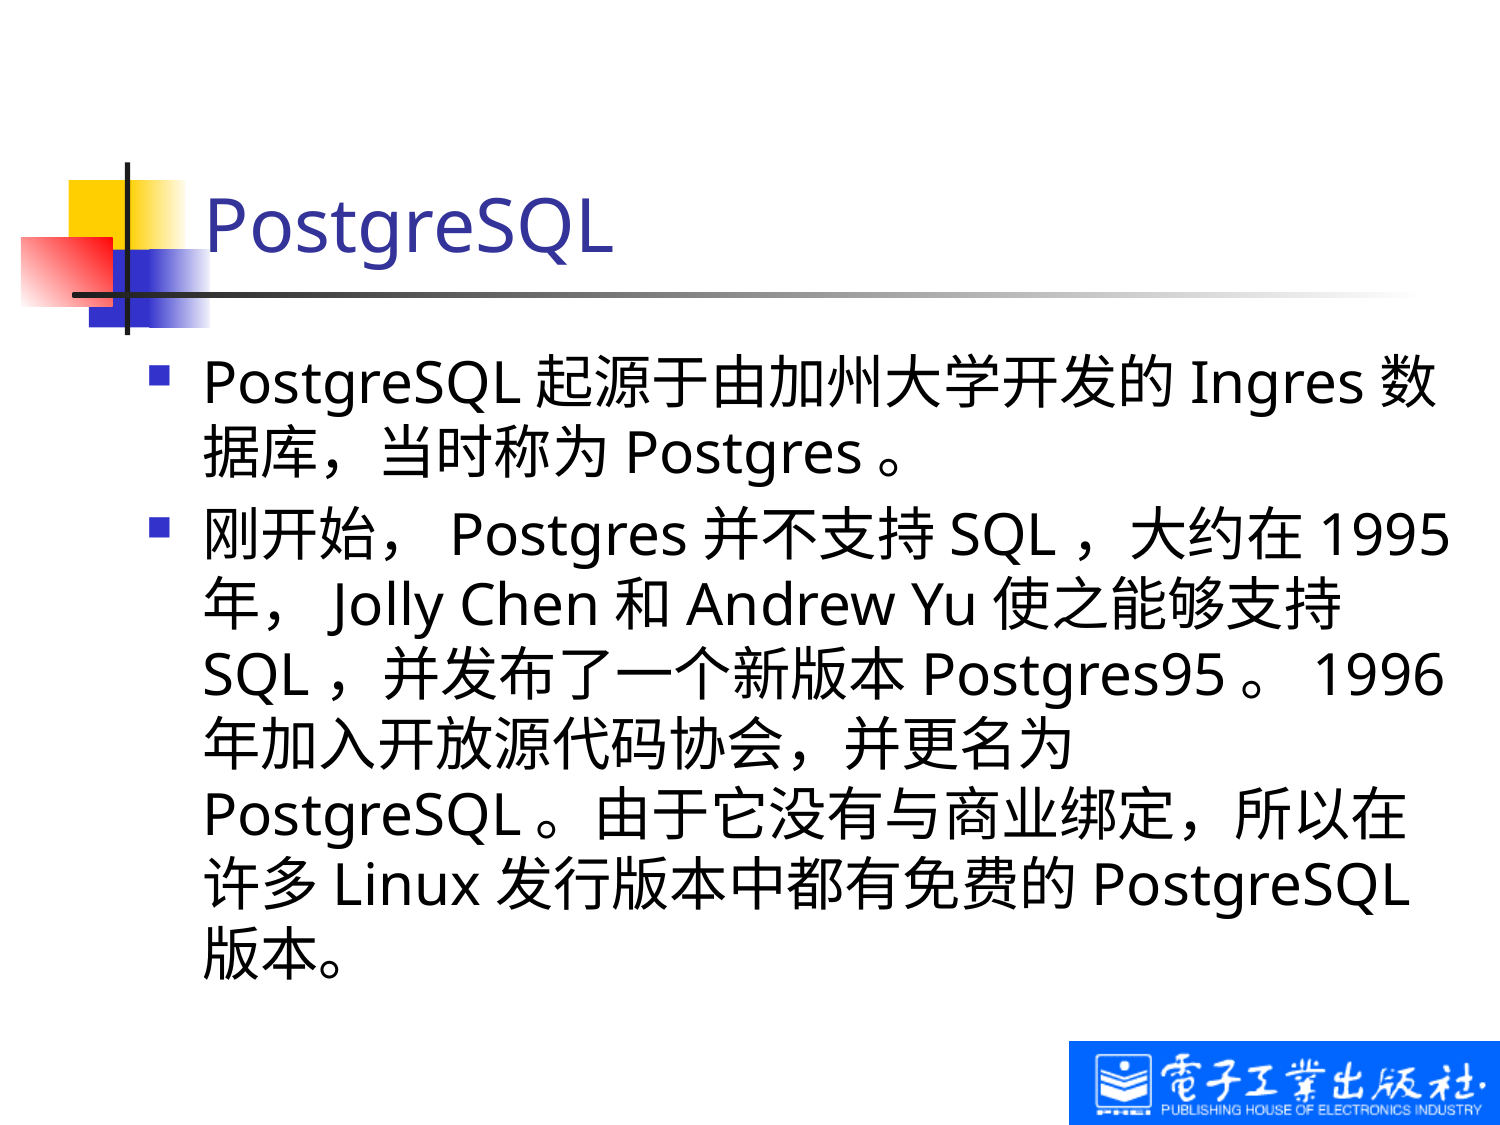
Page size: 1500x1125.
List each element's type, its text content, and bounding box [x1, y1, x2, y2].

title PostgreSQL [188, 34, 1468, 276]
picture [1069, 1041, 1500, 1125]
list PostgreSQL起源于由加州大学开发的Ingres数据库，当时称为Postgres。 刚开始，Postgres并不支持SQL，大约在1995年，Jolly Chen和Andrew Yu使之能够支持SQL，并发布了一个新版本Postgres95。1996年加入开放源代码协会，并更名为PostgreSQL。由于它没有与商业绑定，所以在许多Linux发行版本中都有免费的PostgreSQL版本。 [130, 337, 1471, 1010]
